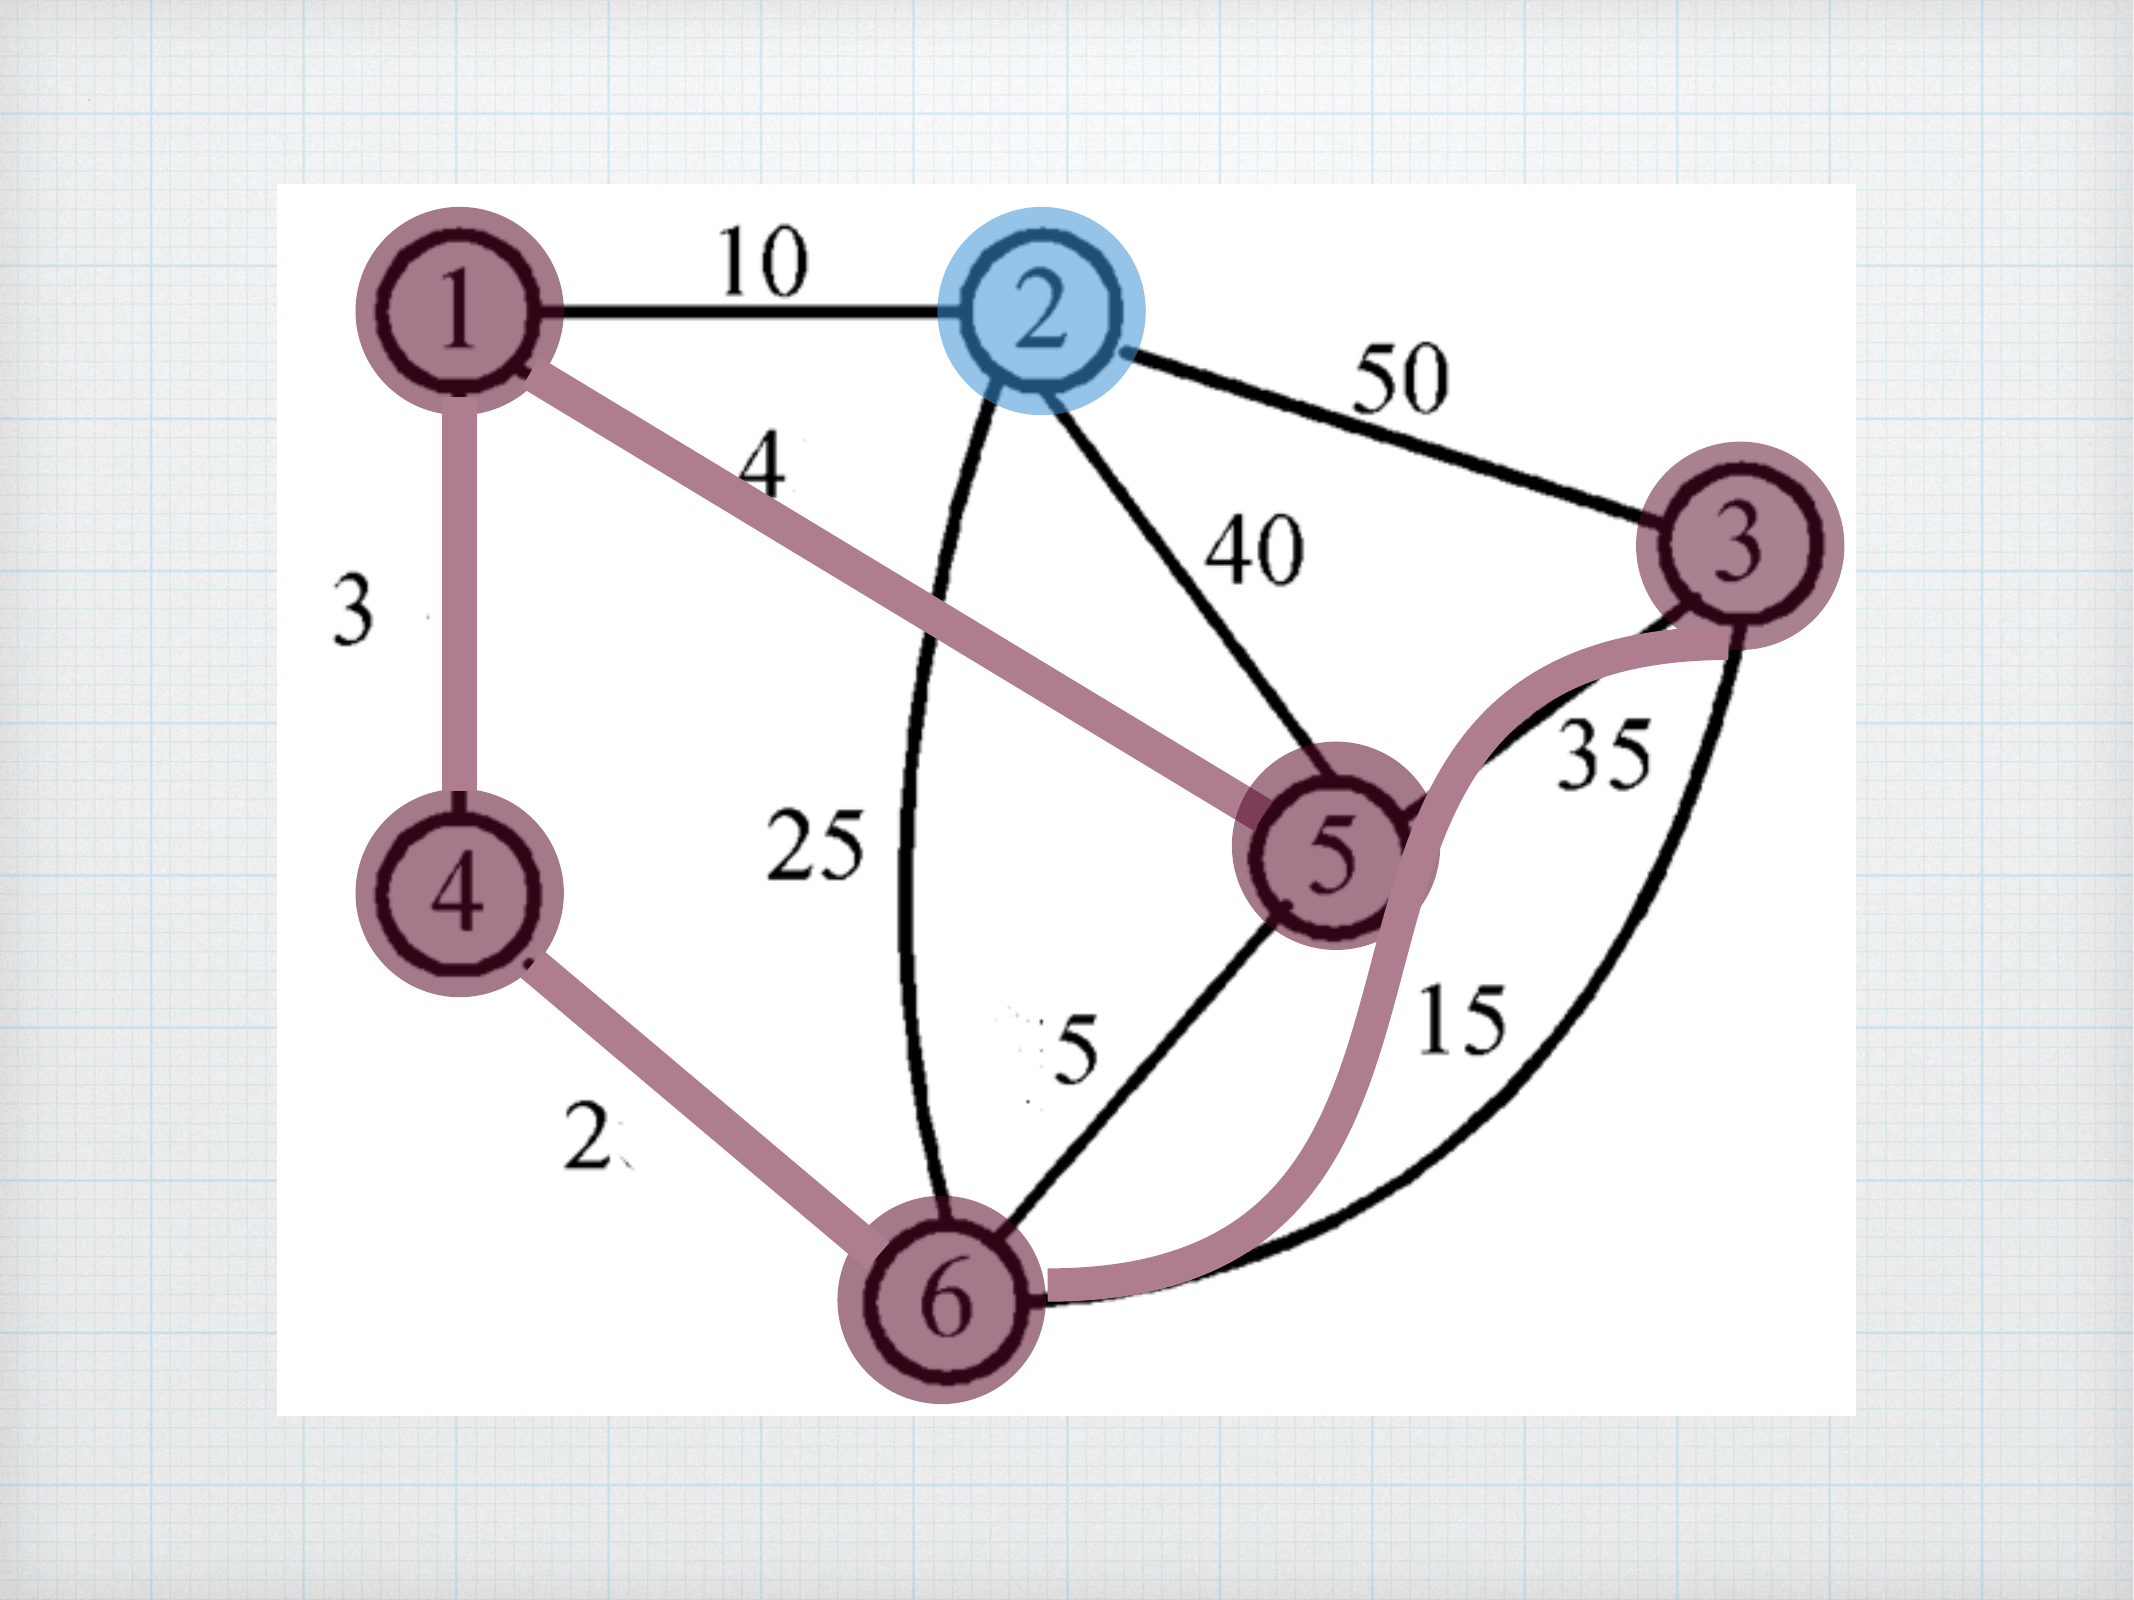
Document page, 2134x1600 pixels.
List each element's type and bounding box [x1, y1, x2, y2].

text_box [1066, 623, 1709, 1305]
picture [0, 0, 2134, 1600]
